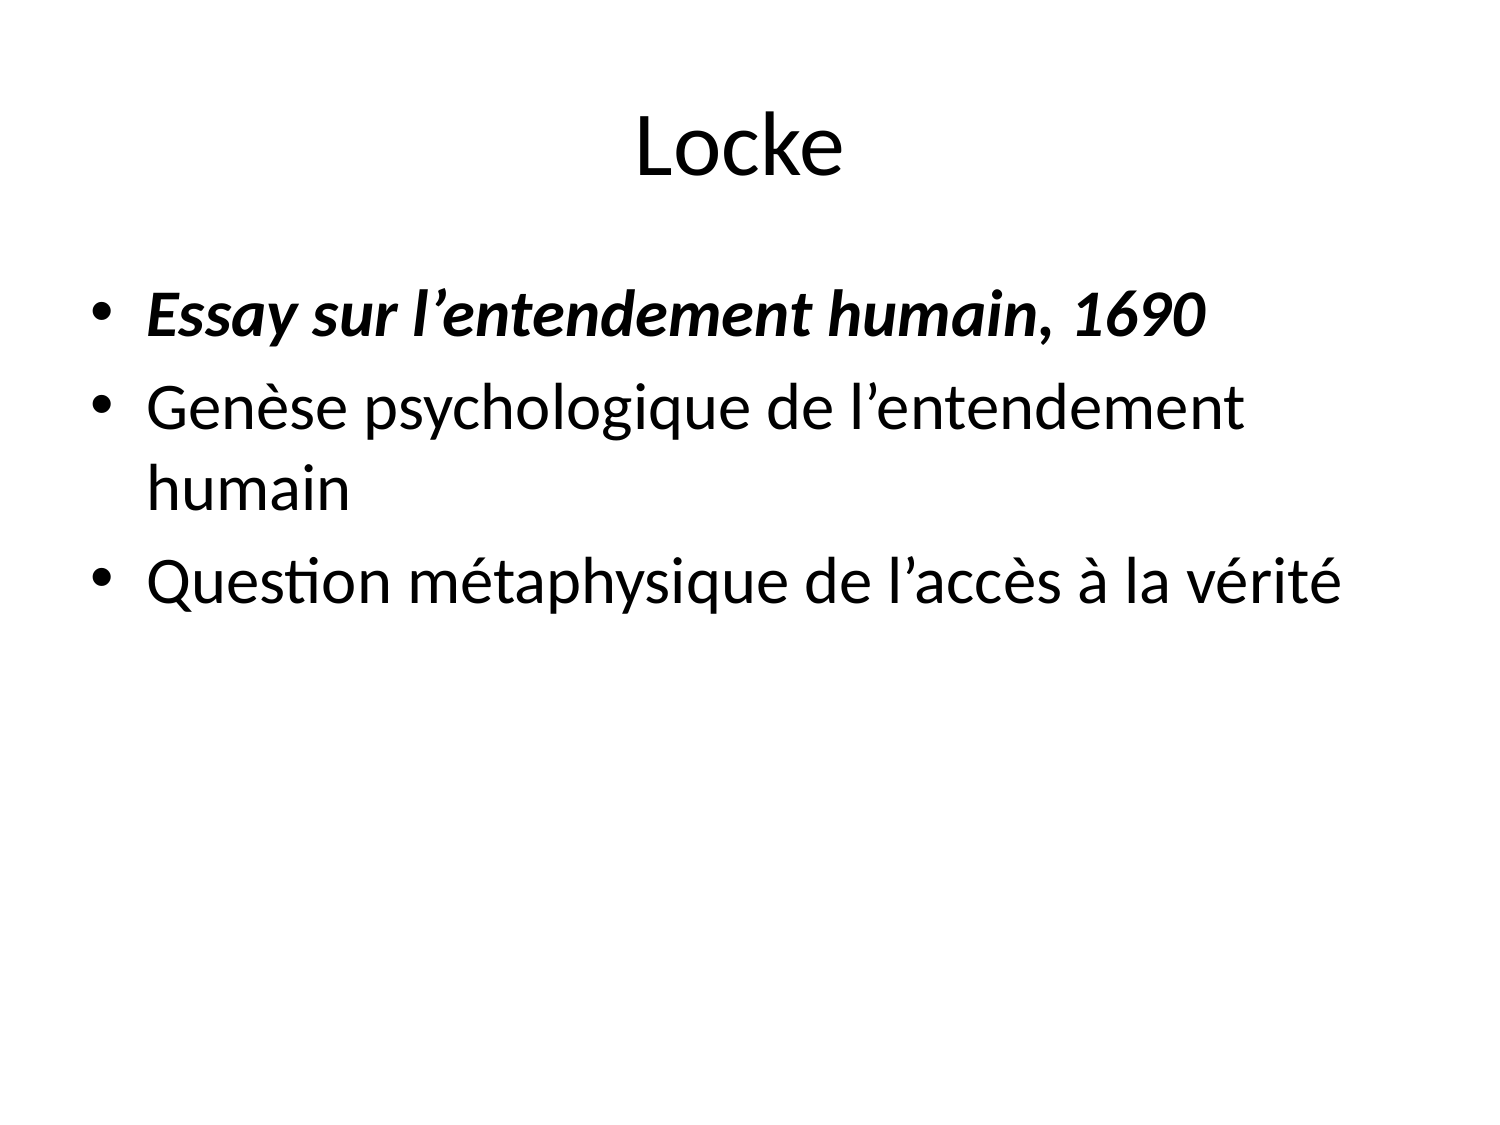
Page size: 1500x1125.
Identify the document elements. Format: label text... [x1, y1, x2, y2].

list Essay sur l’entendement humain, 1690 Genèse psychologique de l’entendement humain Question métaphysique de l’accès à la vérité [75, 262, 1425, 1005]
title Locke [75, 45, 1425, 233]
